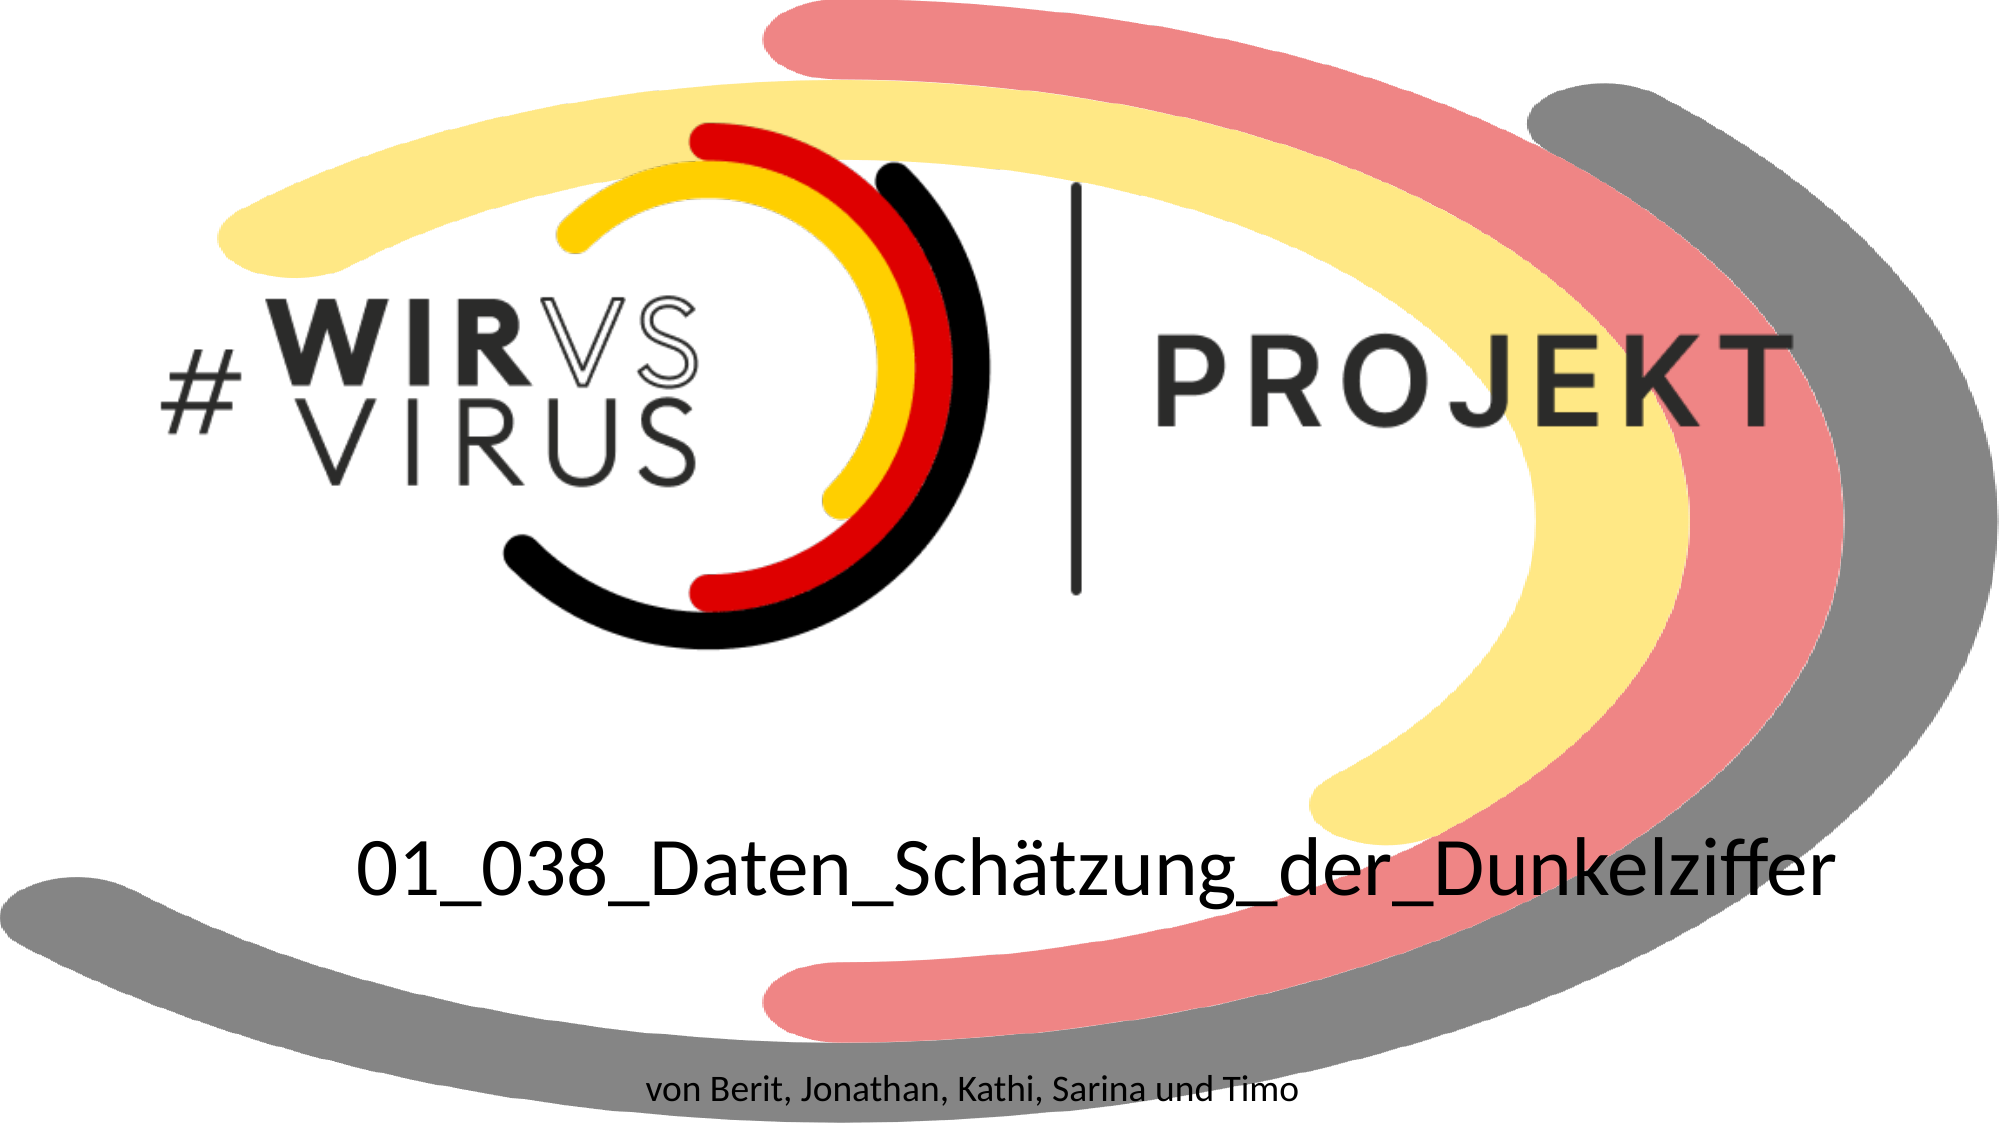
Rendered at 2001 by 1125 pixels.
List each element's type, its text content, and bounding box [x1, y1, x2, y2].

text_box 01_038_Daten_Schätzung_der_Dunkelziffer [341, 805, 1854, 920]
text_box von Berit, Jonathan, Kathi, Sarina und Timo [630, 1056, 1324, 1116]
picture [0, 38, 1978, 735]
